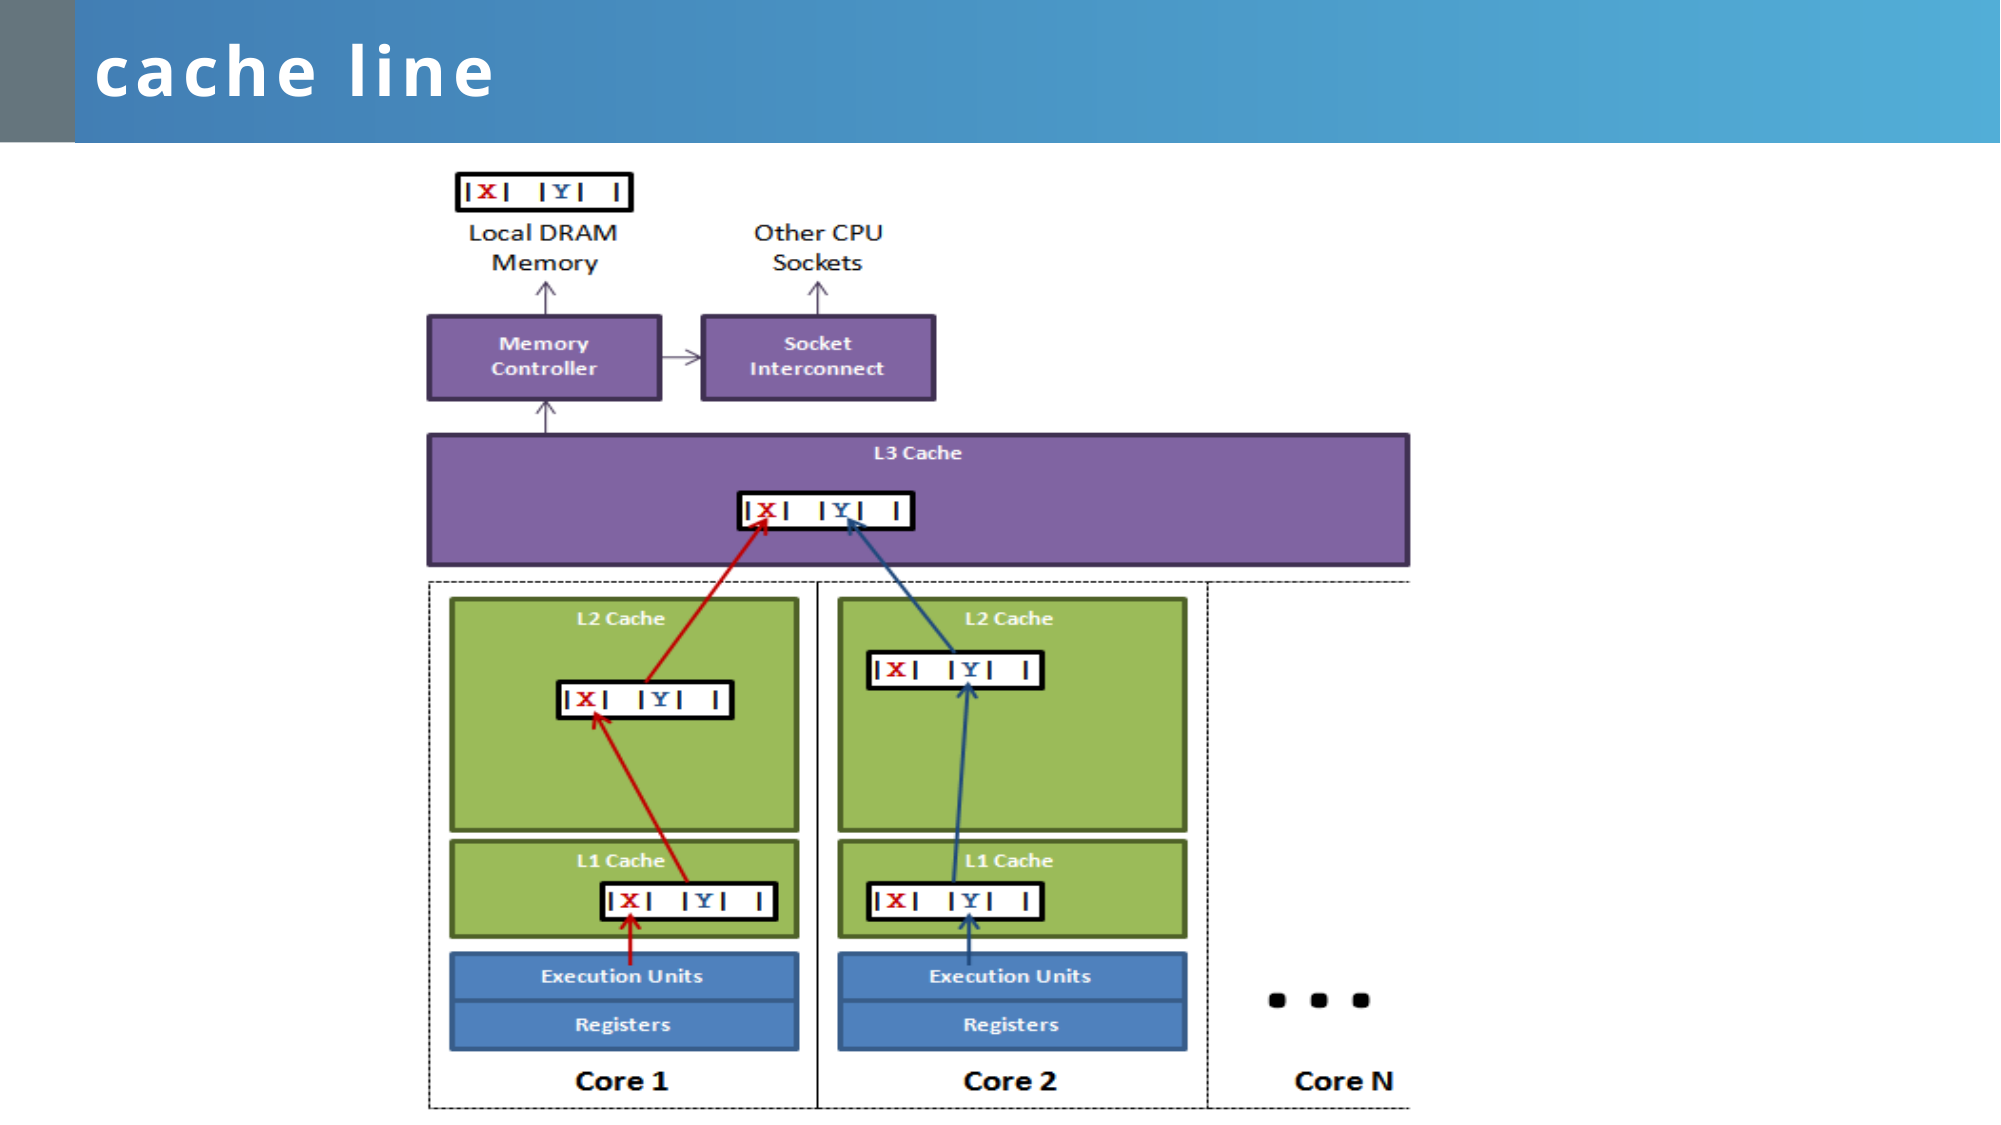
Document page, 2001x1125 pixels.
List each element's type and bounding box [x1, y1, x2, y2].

text_box [0, 0, 2000, 143]
picture [425, 169, 1485, 1111]
